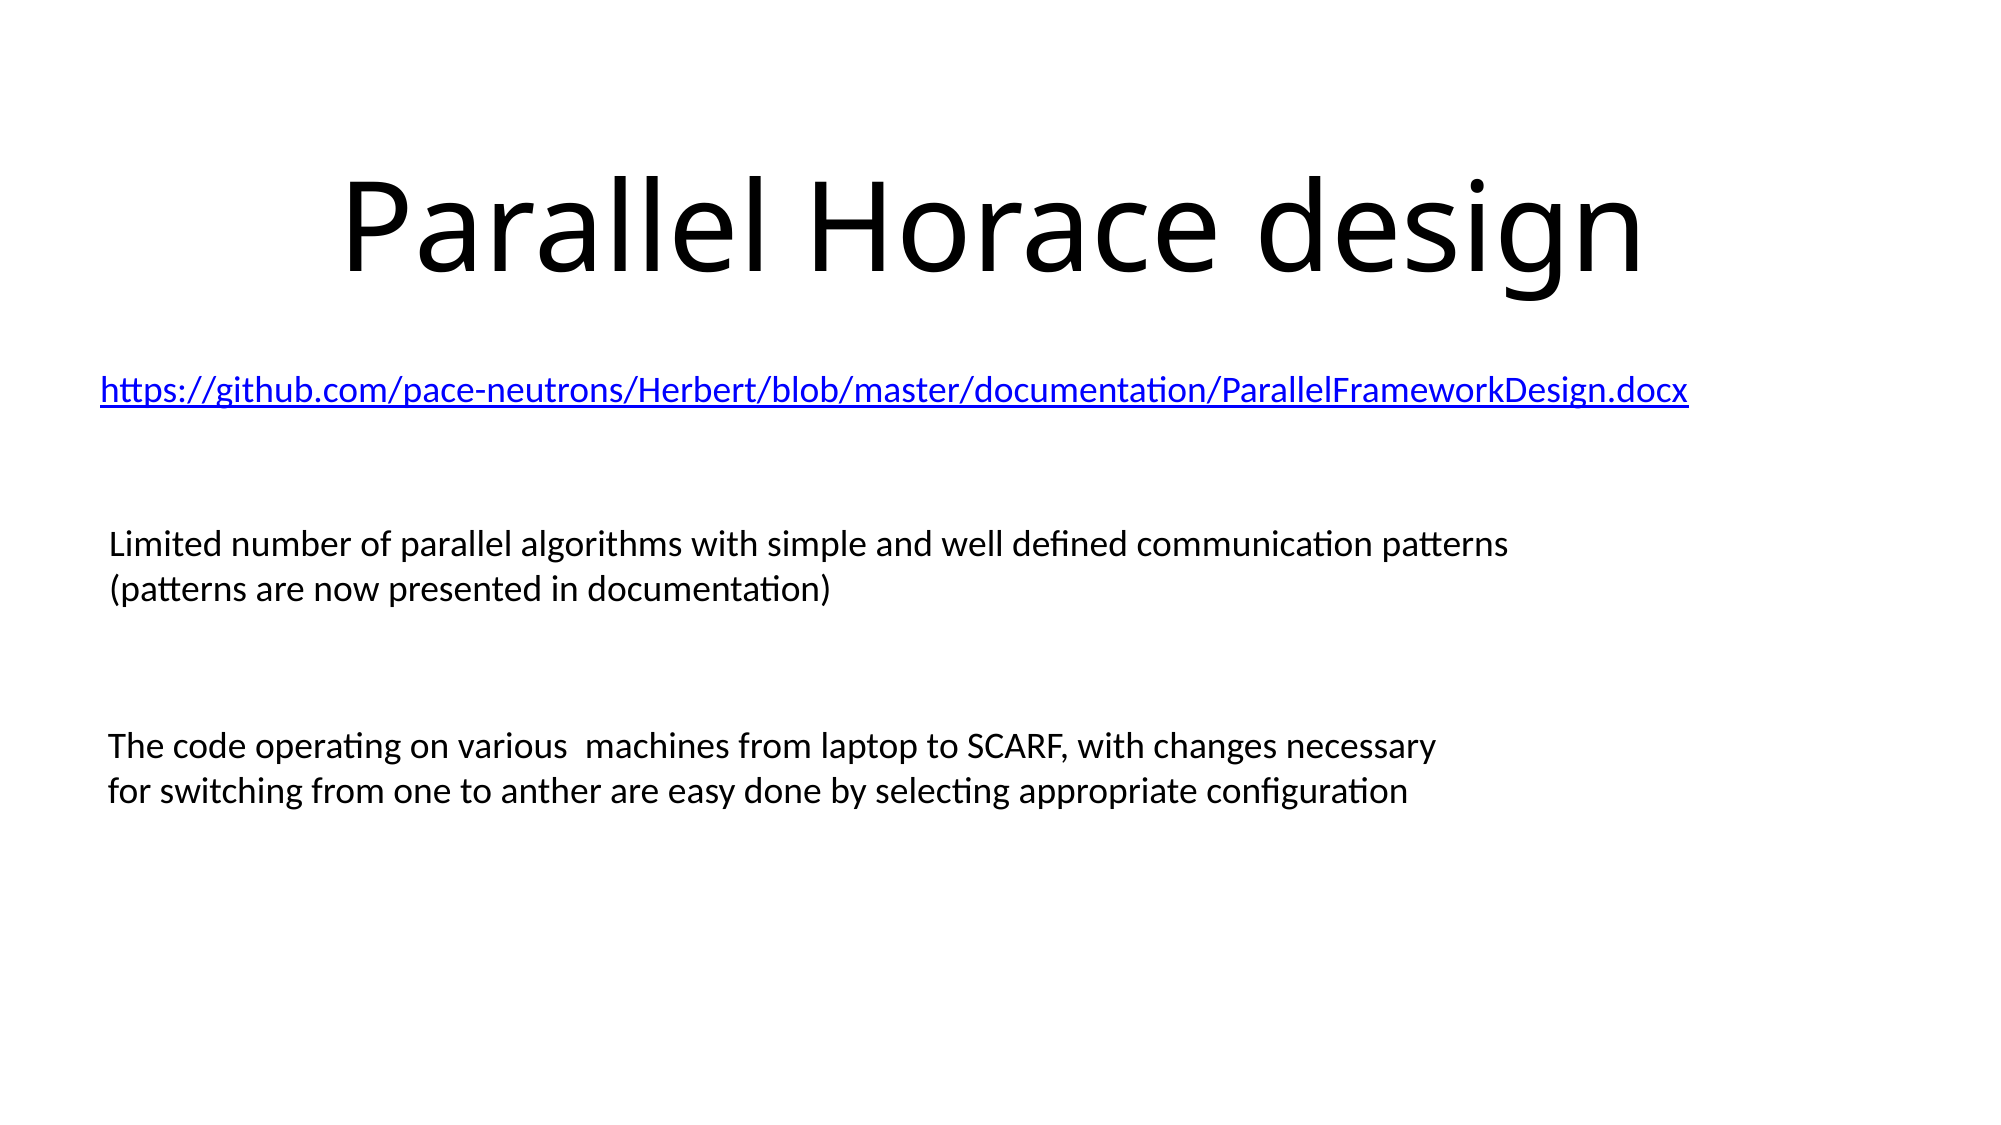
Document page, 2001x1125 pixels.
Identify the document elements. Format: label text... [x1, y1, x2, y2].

title Parallel Horace design [244, 148, 1745, 306]
text_box https://github.com/pace-neutrons/Herbert/blob/master/documentation/ParallelFrameworkDesign.docx [85, 357, 1771, 418]
text_box The code operating on various machines from laptop to SCARF, with changes necessary for switching from one to anther are easy done by selecting appropriate configuration [93, 713, 1462, 818]
text_box Limited number of parallel algorithms with simple and well defined communication patterns (patterns are now presented in documentation) [94, 511, 1534, 617]
